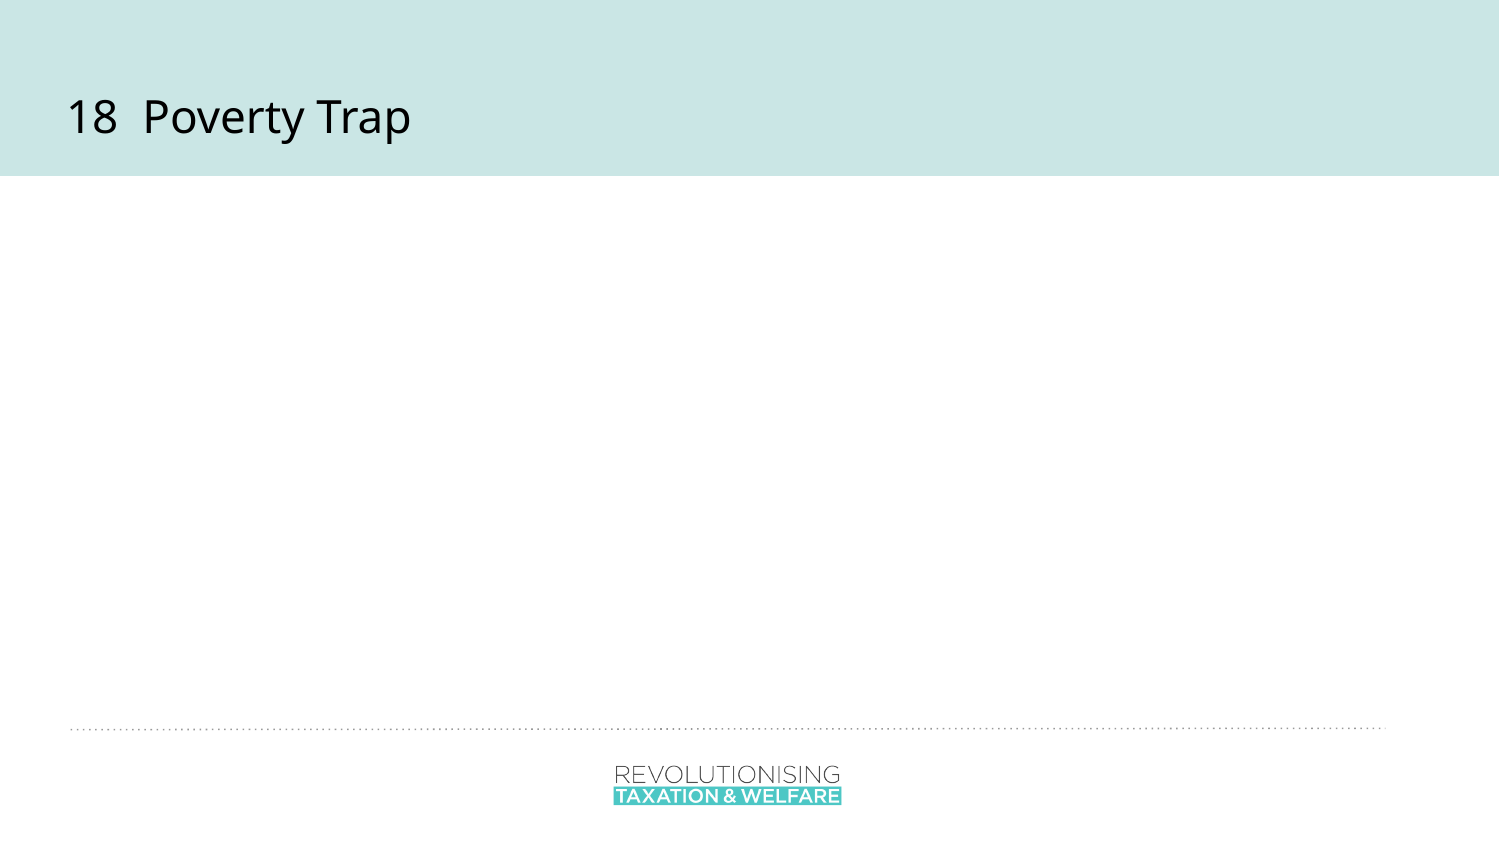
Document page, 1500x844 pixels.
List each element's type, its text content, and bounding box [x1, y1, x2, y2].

title 18 Poverty Trap [51, 72, 1449, 176]
